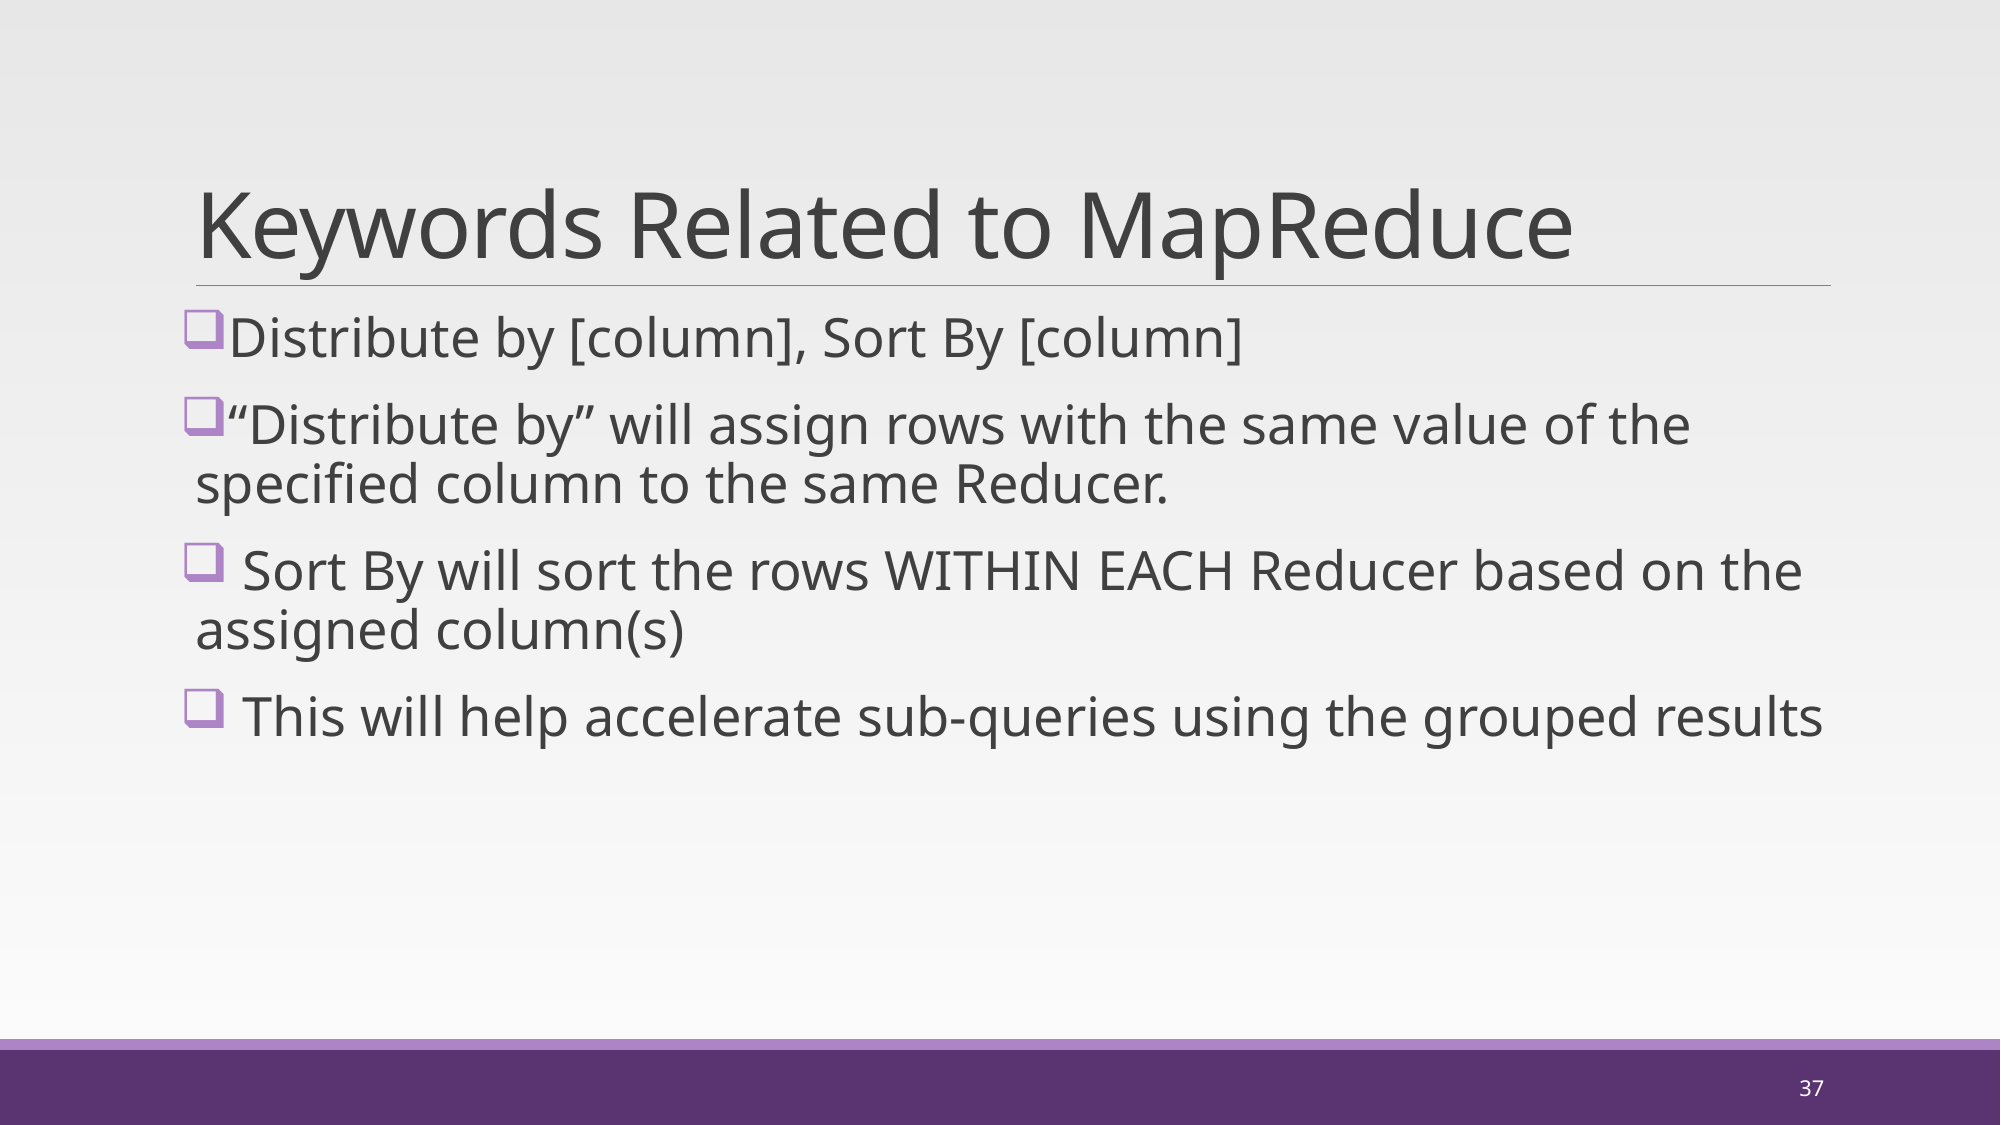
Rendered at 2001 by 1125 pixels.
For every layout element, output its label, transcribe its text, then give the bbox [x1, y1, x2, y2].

slide_number 37 [1624, 1059, 1840, 1120]
list Distribute by [column], Sort By [column] “Distribute by” will assign rows with the same value of the specified column to the same Reducer. Sort By will sort the rows WITHIN EACH Reducer based on the assigned column(s) This will help accelerate sub-queries using the grouped results [180, 302, 1830, 963]
title Keywords Related to MapReduce [180, 47, 1830, 285]
